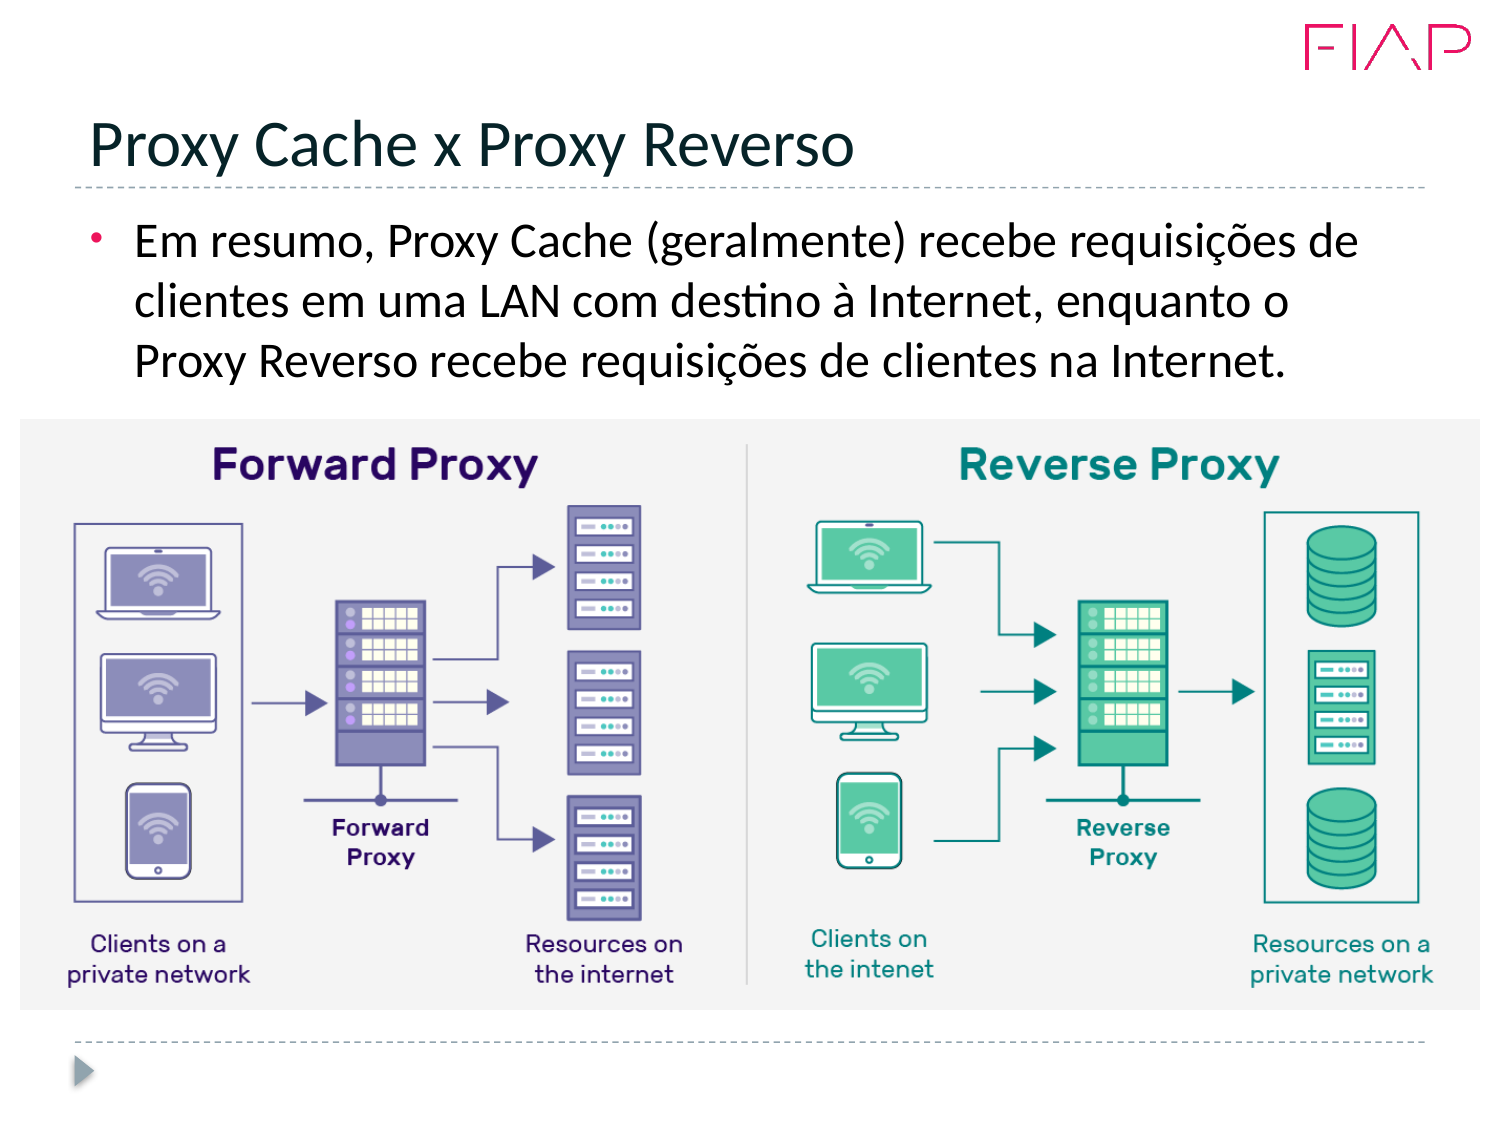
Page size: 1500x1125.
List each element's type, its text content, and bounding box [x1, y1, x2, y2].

picture [1425, 24, 1471, 70]
list Em resumo, Proxy Cache (geralmente) recebe requisições de clientes em uma LAN com destino à Internet, enquanto o Proxy Reverso recebe requisições de clientes na Internet. [75, 200, 1425, 419]
title Proxy Cache x Proxy Reverso [75, 24, 1425, 188]
picture [20, 419, 1480, 1011]
